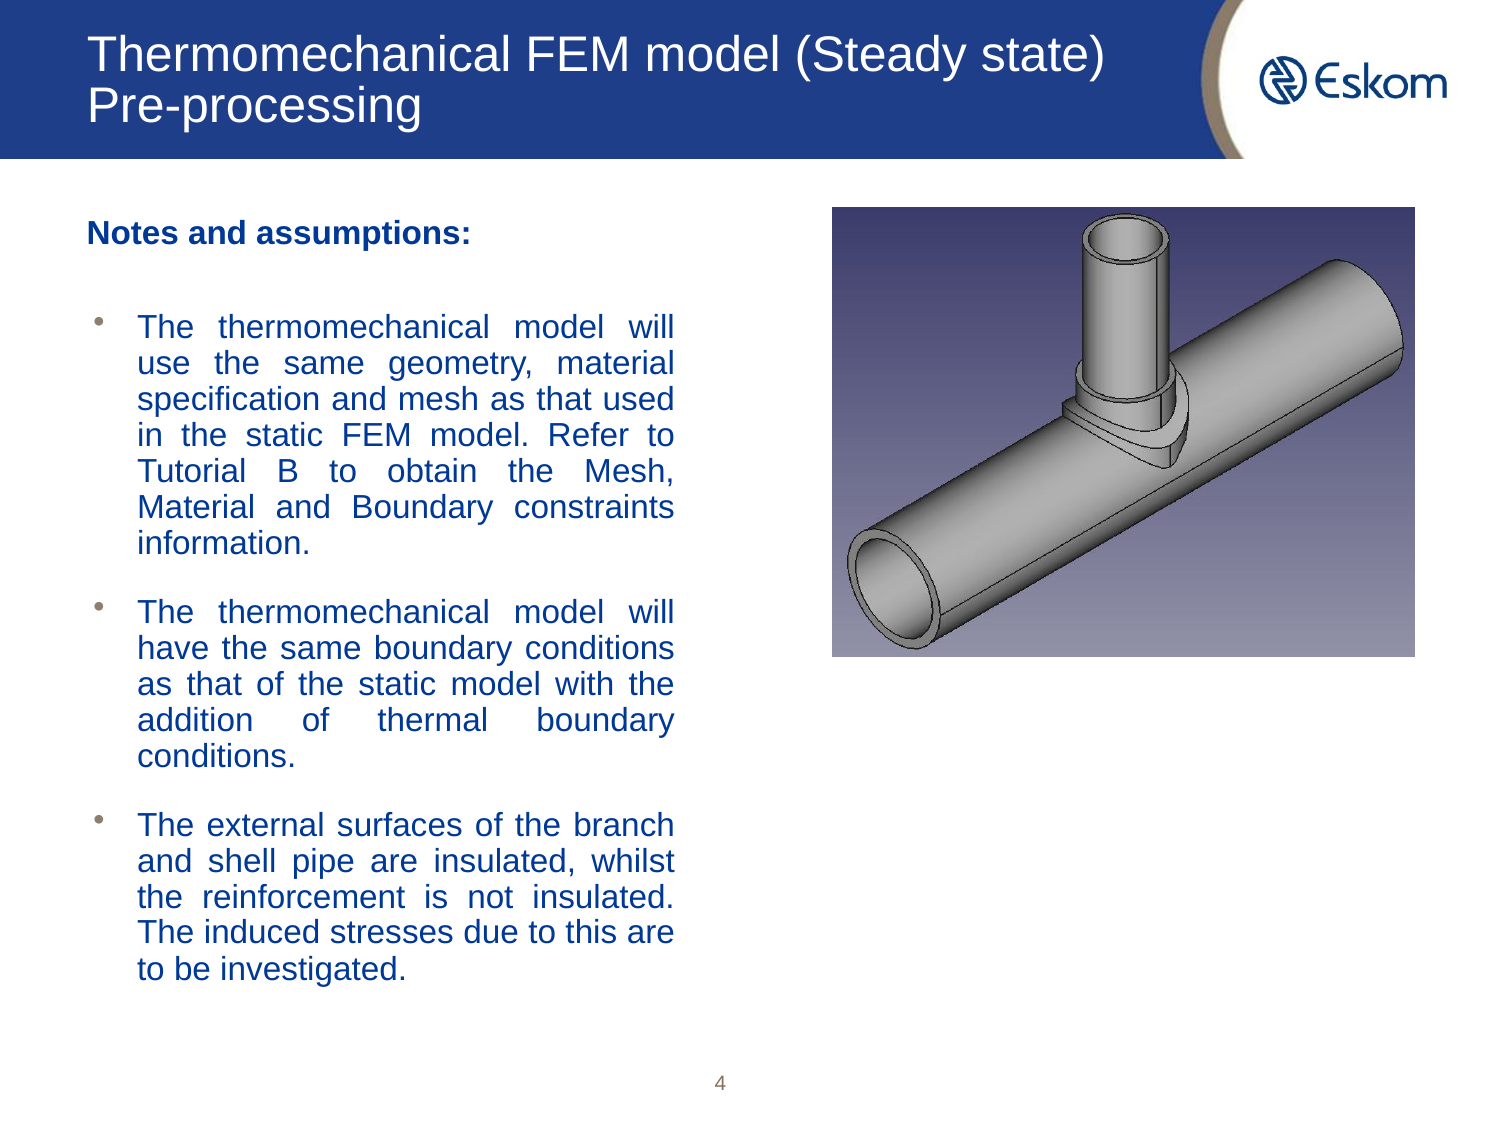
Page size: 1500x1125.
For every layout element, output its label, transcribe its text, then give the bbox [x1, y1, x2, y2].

picture [0, 0, 1246, 159]
text_box Notes and assumptions: [71, 207, 831, 309]
list The thermomechanical model will use the same geometry, material specification and mesh as that used in the static FEM model. Refer to Tutorial B to obtain the Mesh, Material and Boundary constraints information. The thermomechanical model will have the same boundary conditions as that of the static model with the addition of thermal boundary conditions. The external surfaces of the branch and shell pipe are insulated, whilst the reinforcement is not insulated. The induced stresses due to this are to be investigated. [78, 309, 691, 1083]
title Thermomechanical FEM model (Steady state) Pre-processing [71, 27, 1142, 137]
picture [1257, 55, 1450, 105]
slide_number 4 [643, 1058, 798, 1103]
picture [832, 207, 1415, 658]
